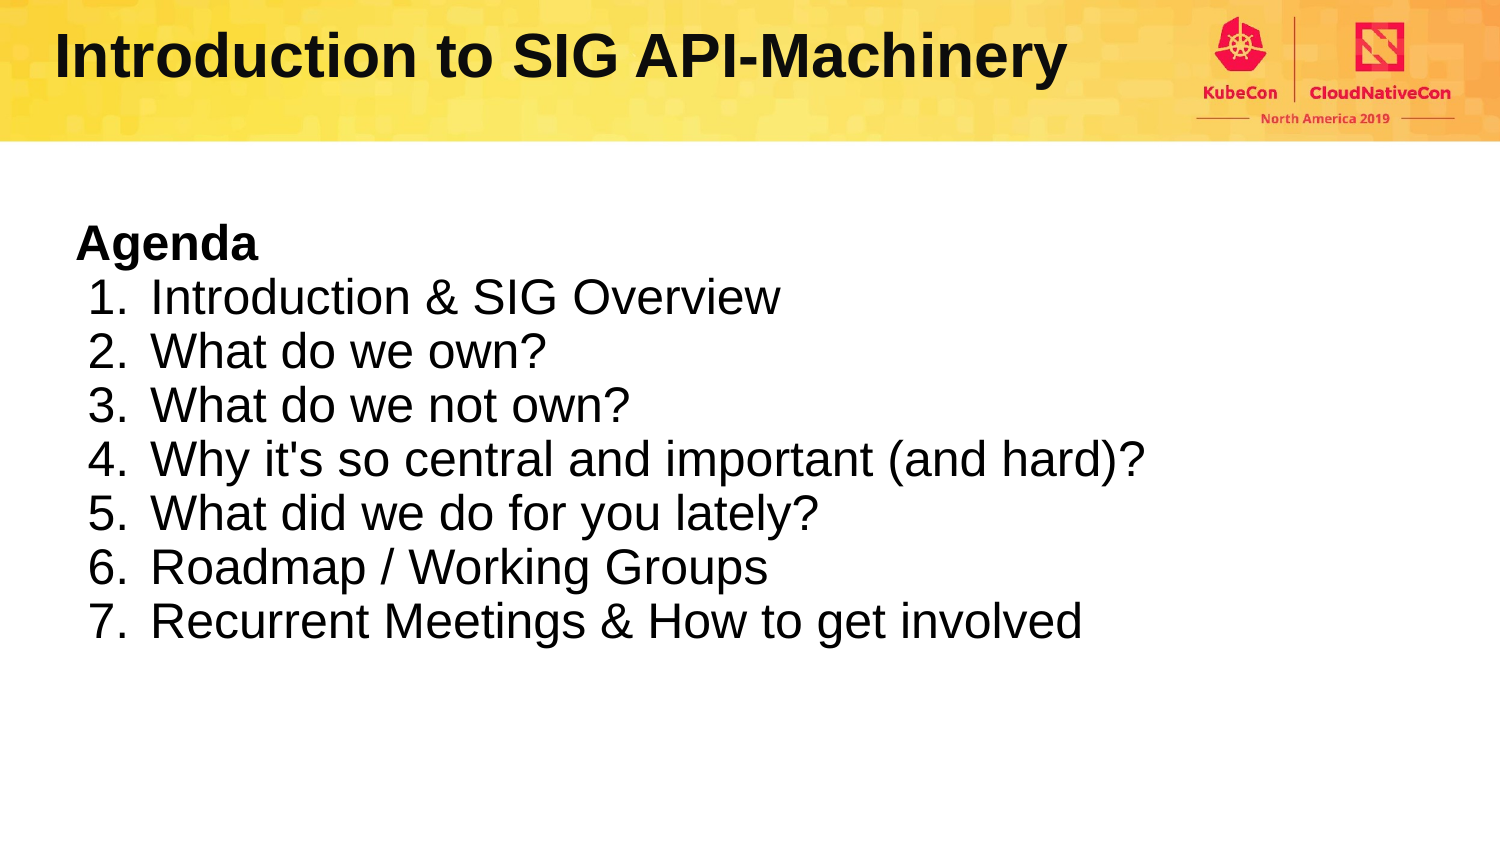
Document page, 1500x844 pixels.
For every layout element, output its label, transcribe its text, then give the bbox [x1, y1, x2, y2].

text_box Introduction to SIG API-Machinery [43, 13, 1338, 177]
picture [0, 0, 1500, 844]
text_box Agenda Introduction & SIG Overview What do we own? What do we not own? Why it's so central and important (and hard)? What did we do for you lately? Roadmap / Working Groups Recurrent Meetings & How to get involved [63, 146, 1358, 721]
